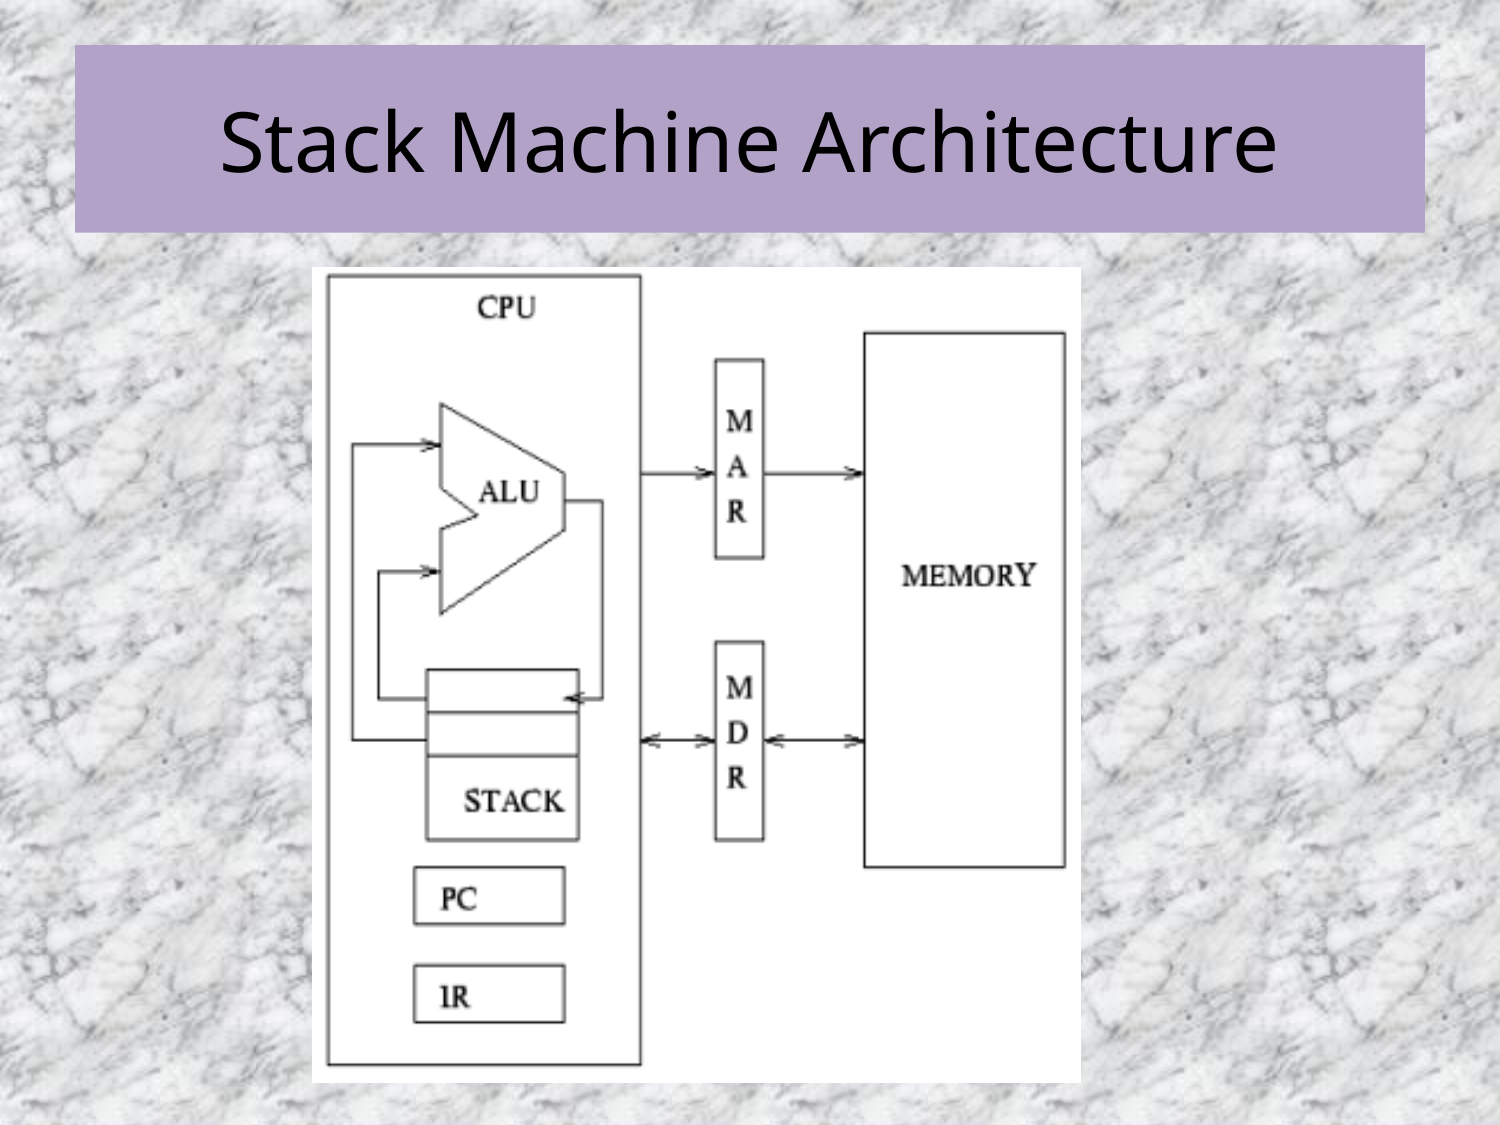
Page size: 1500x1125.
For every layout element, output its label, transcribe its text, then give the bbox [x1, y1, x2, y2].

title Stack Machine Architecture [75, 45, 1425, 233]
picture [0, 0, 1500, 1125]
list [312, 266, 1081, 1083]
